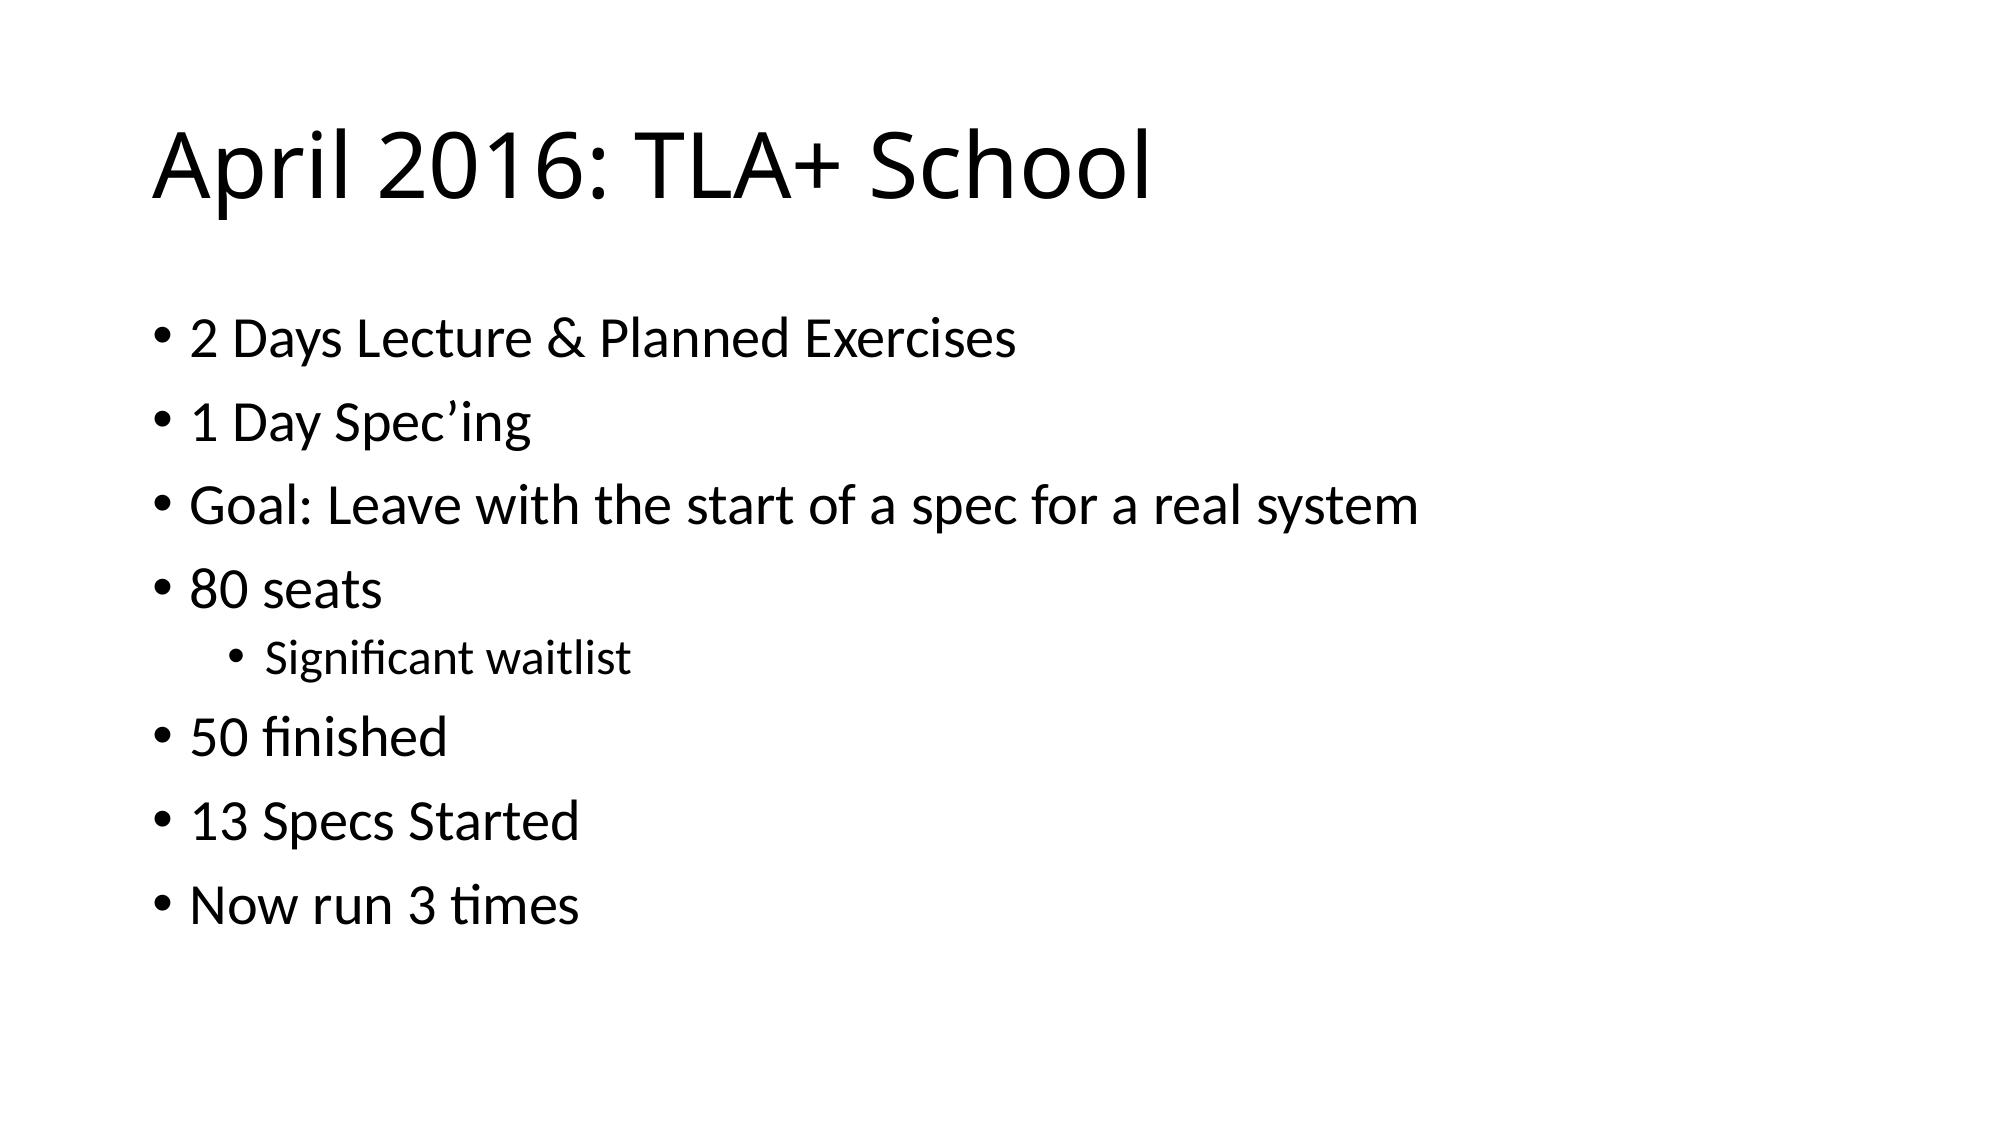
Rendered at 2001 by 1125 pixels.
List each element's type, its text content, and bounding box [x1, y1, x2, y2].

title April 2016: TLA+ School [137, 59, 1863, 278]
list 2 Days Lecture & Planned Exercises 1 Day Spec’ing Goal: Leave with the start of a spec for a real system 80 seats Significant waitlist 50 finished 13 Specs Started Now run 3 times [137, 299, 1863, 1014]
